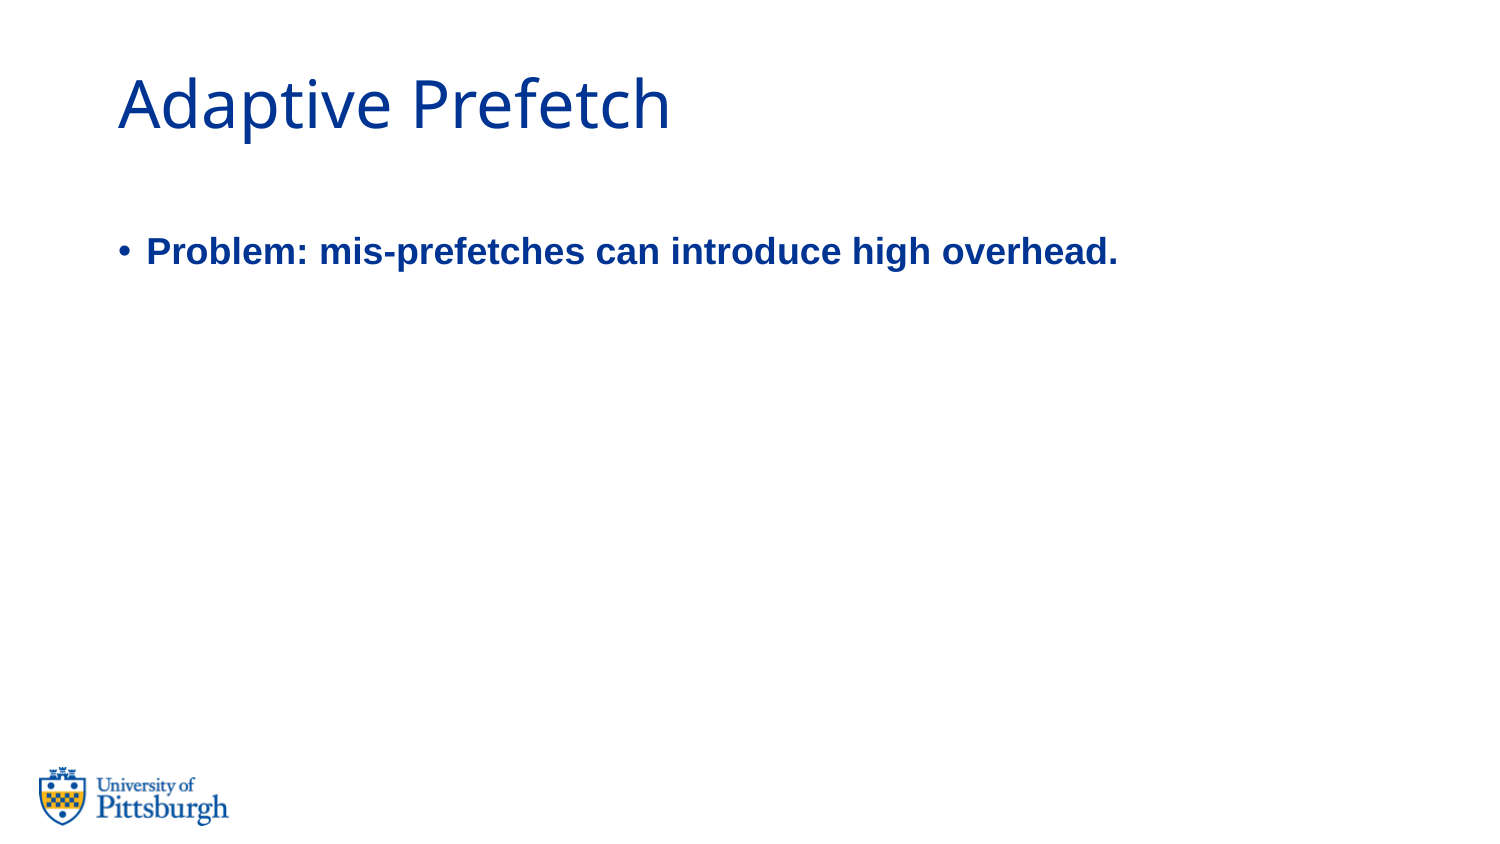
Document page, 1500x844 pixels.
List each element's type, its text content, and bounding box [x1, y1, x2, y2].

list Problem: mis-prefetches can introduce high overhead. [103, 224, 1397, 285]
picture [39, 767, 229, 826]
title Adaptive Prefetch [103, 63, 1397, 208]
